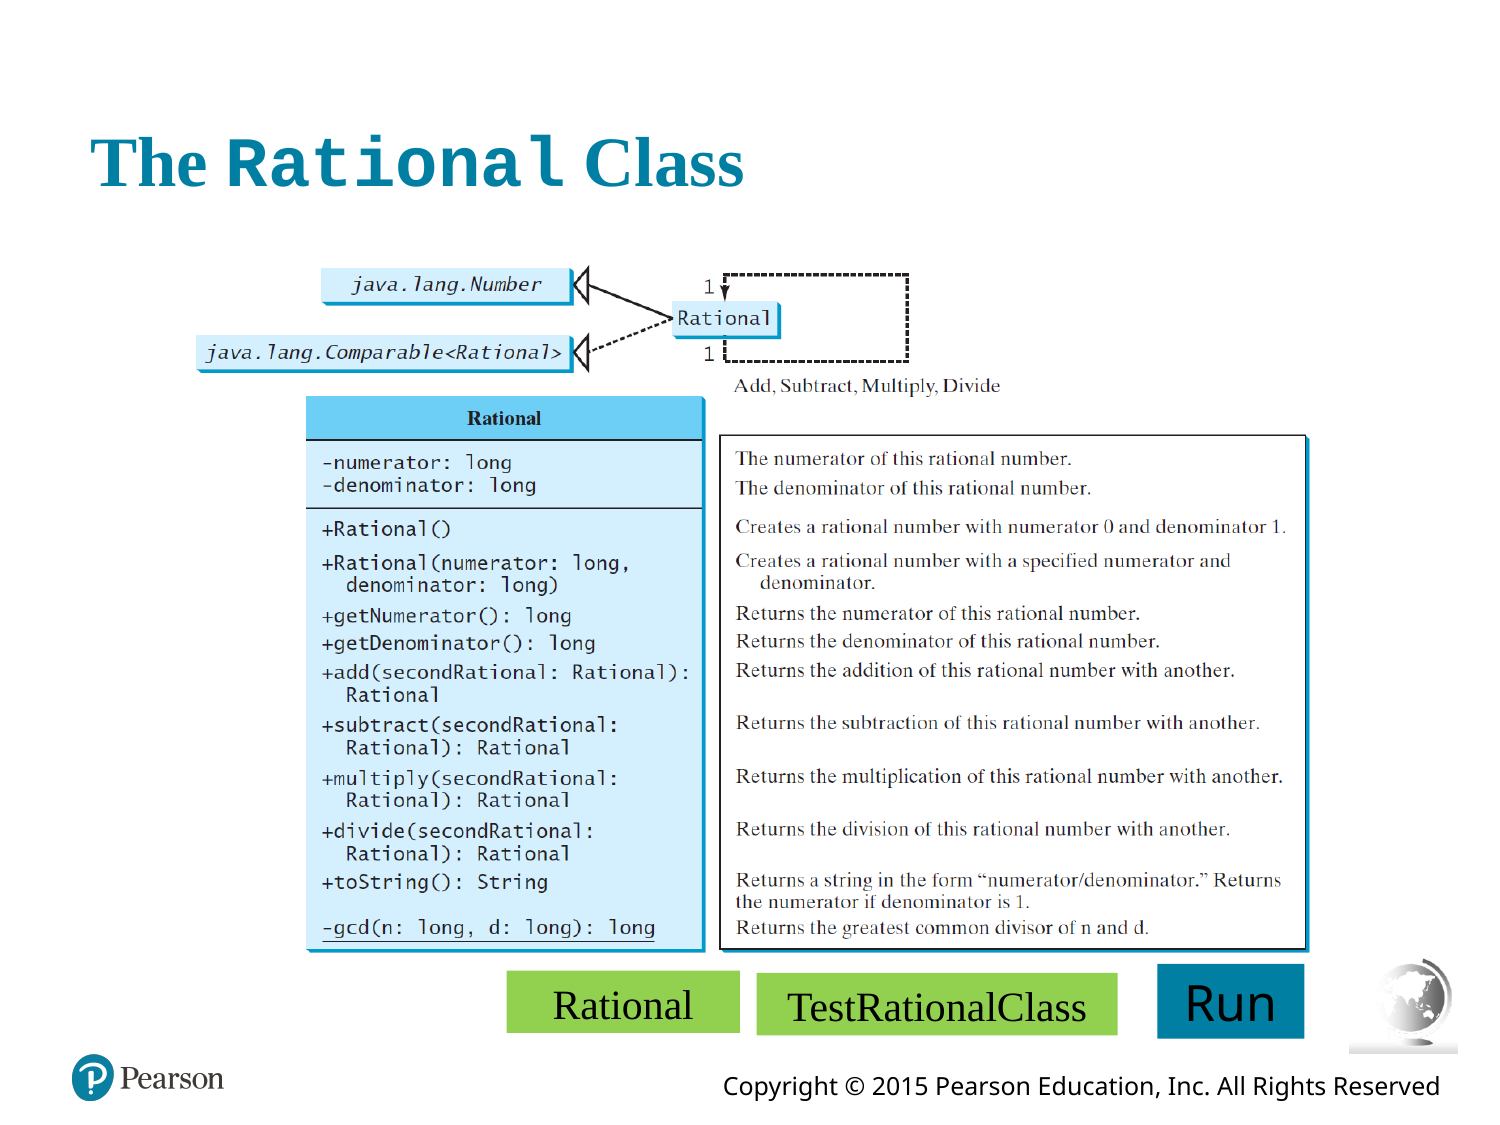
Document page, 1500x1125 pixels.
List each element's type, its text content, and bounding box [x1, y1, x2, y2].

text_box Rational [506, 970, 740, 1033]
text_box Run [1157, 966, 1305, 1039]
picture [186, 264, 1314, 960]
picture [72, 1054, 88, 1070]
picture [80, 1063, 106, 1088]
text_box TestRationalClass [756, 972, 1118, 1036]
picture [72, 1087, 83, 1101]
picture [98, 1054, 224, 1101]
picture [1349, 955, 1458, 1054]
title The Rational Class [75, 40, 1425, 216]
